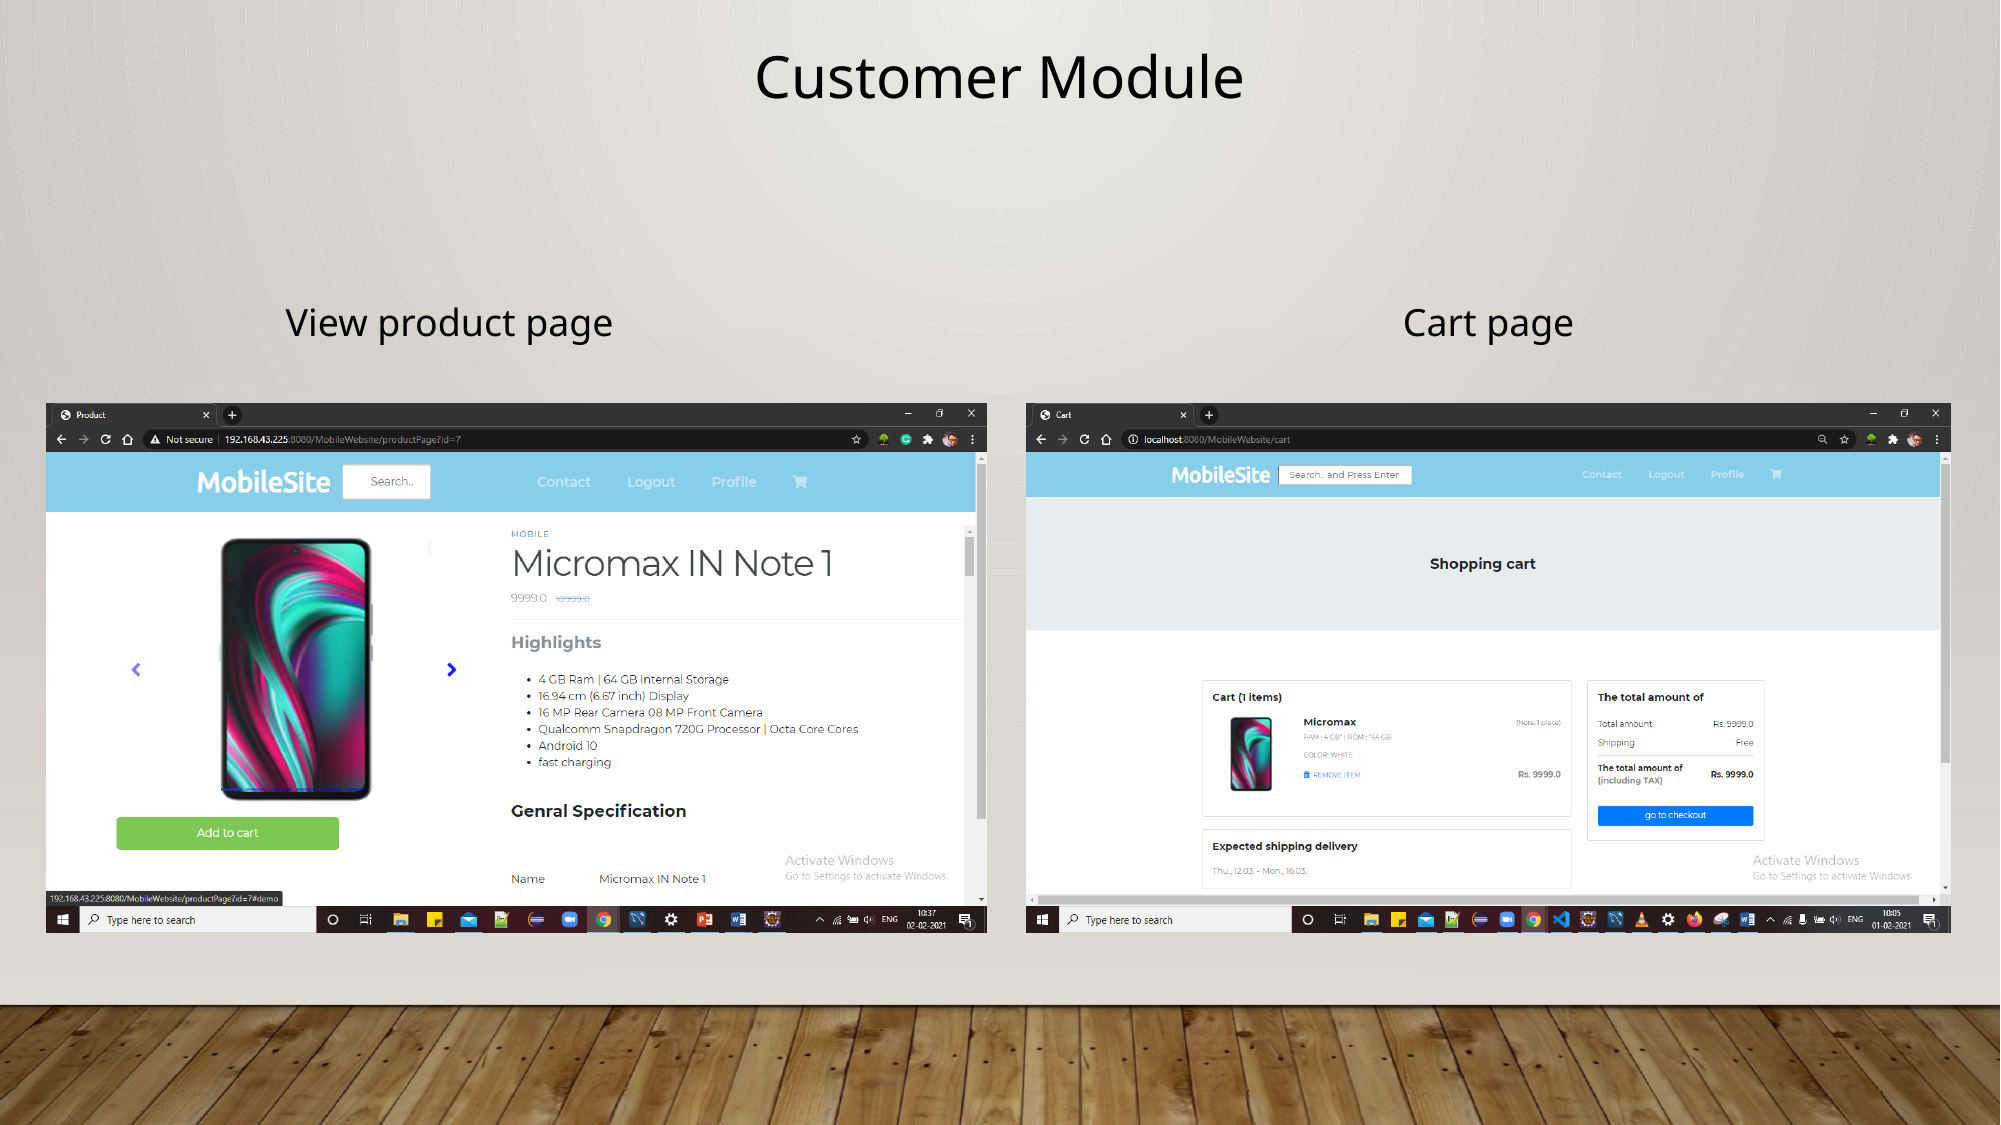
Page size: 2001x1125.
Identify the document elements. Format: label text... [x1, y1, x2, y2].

picture [0, 1005, 2000, 1125]
picture [1026, 403, 1952, 933]
text_box Customer Module [712, 32, 1288, 117]
picture [46, 403, 988, 933]
text_box View product page [81, 291, 828, 352]
text_box Cart page [1116, 291, 1862, 352]
